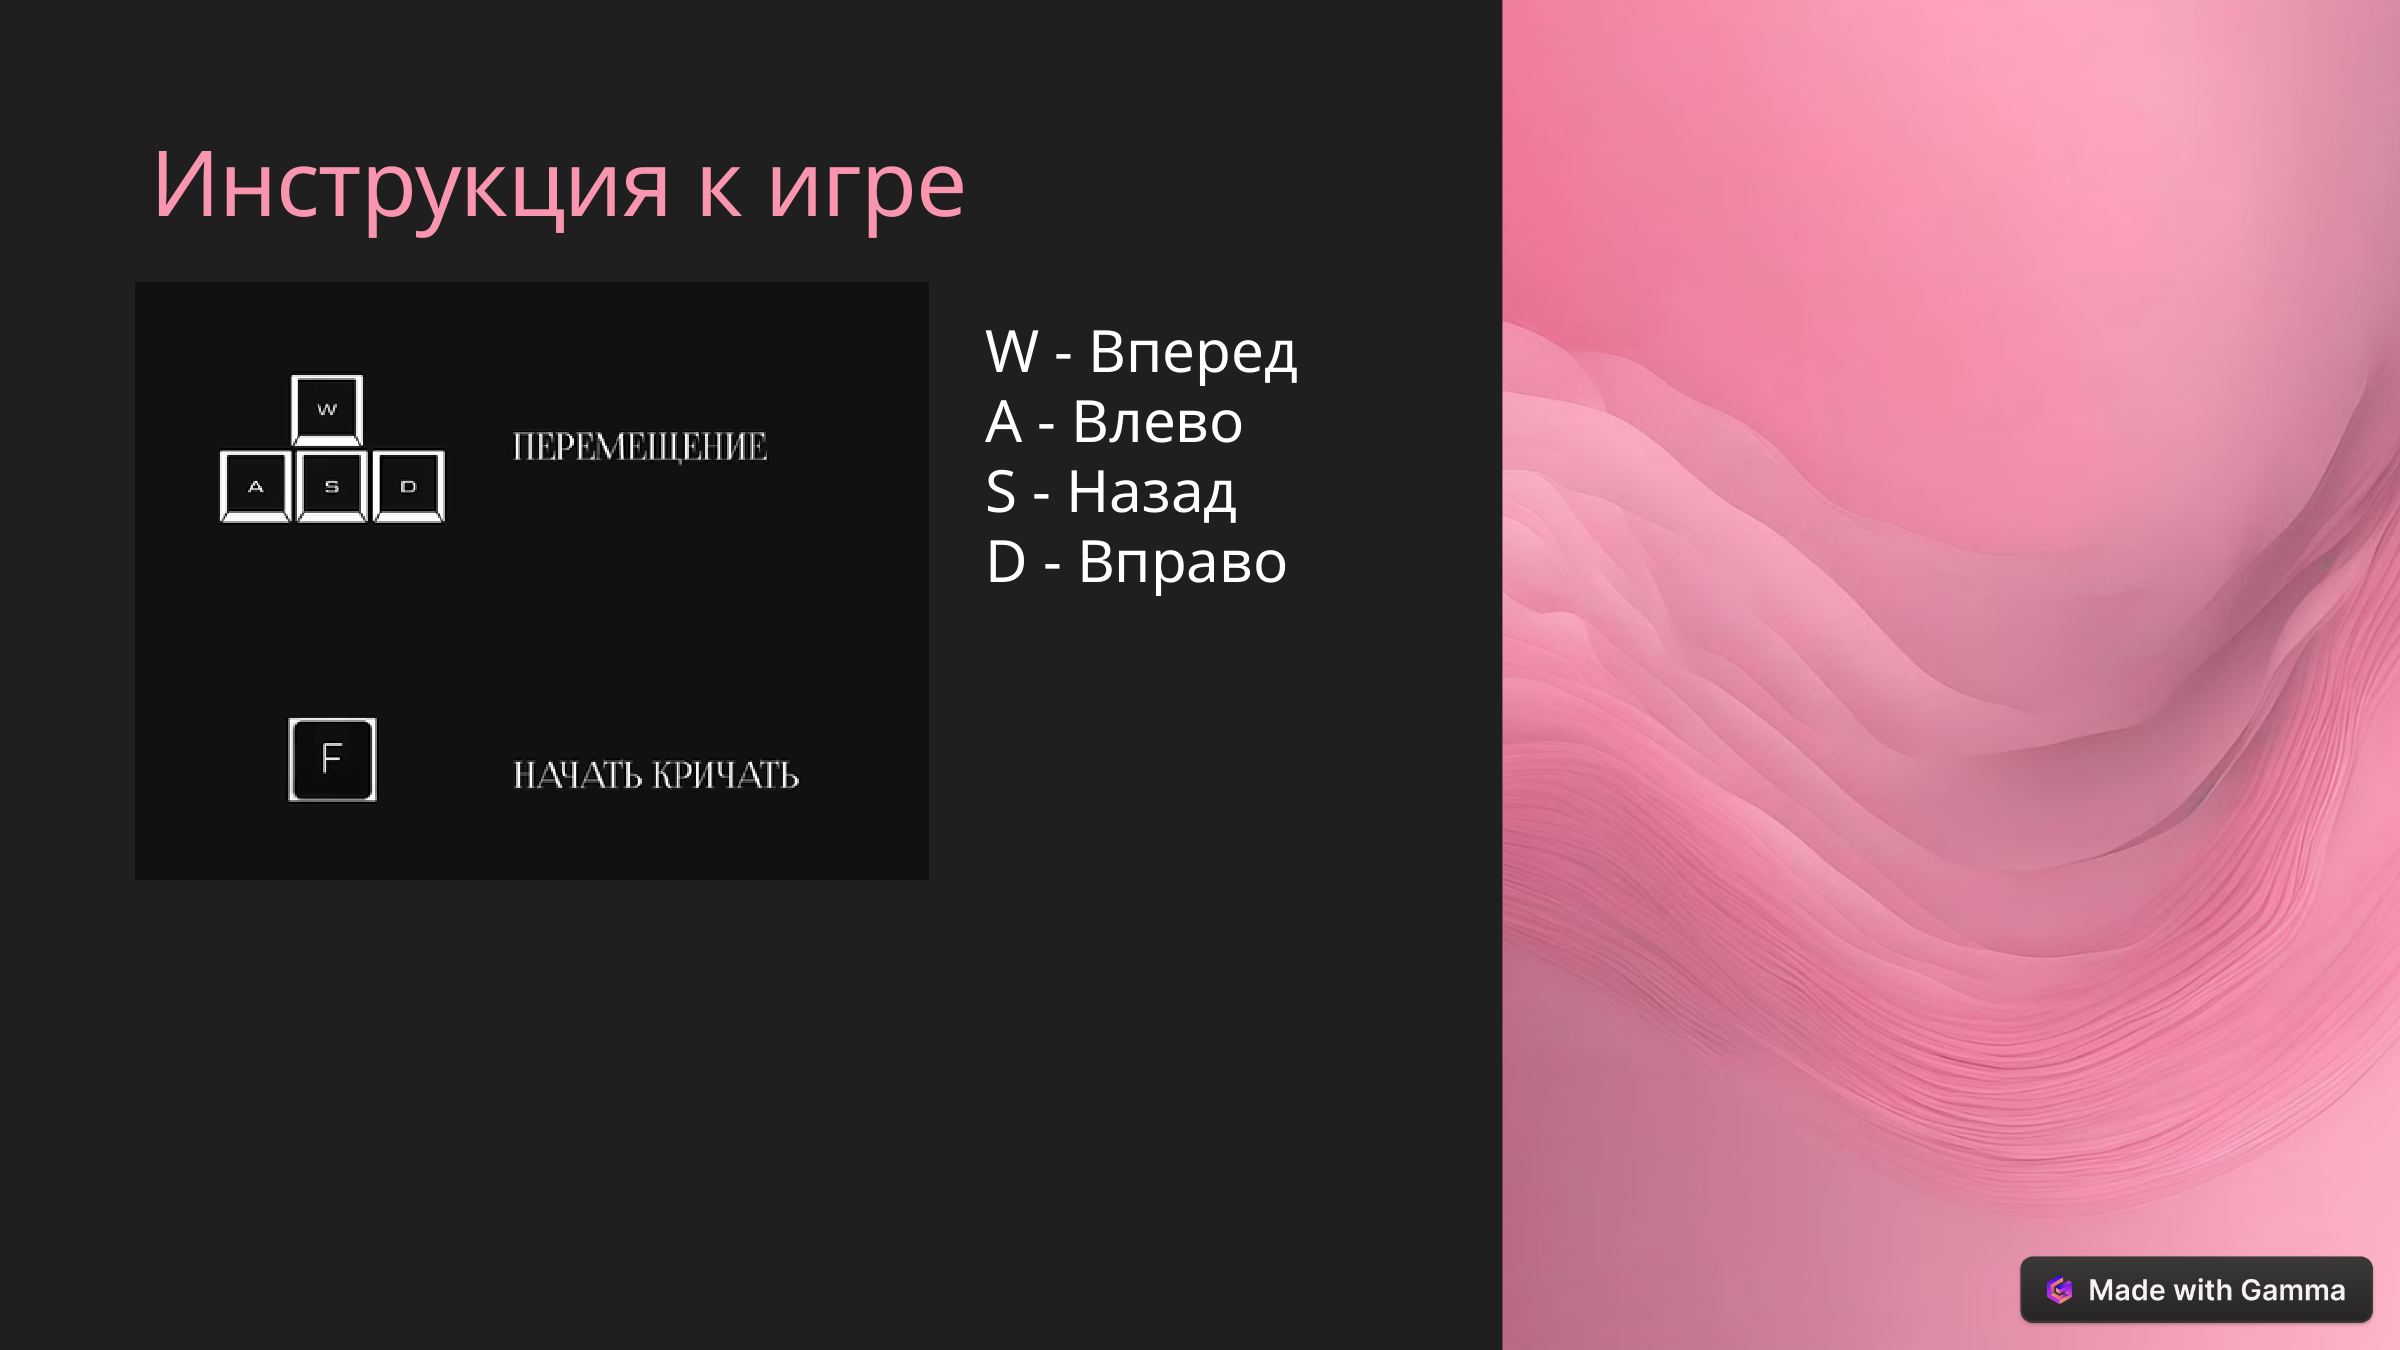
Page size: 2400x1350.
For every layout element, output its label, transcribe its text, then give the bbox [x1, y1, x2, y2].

picture [1501, 0, 2400, 1350]
text_box W - Вперед A - Влево S - Назад D - Вправо [970, 306, 1501, 602]
text_box Инструкция к игре [135, 113, 1362, 342]
text_box [136, 734, 1364, 899]
picture [135, 282, 929, 880]
text_box [0, 0, 1501, 1350]
